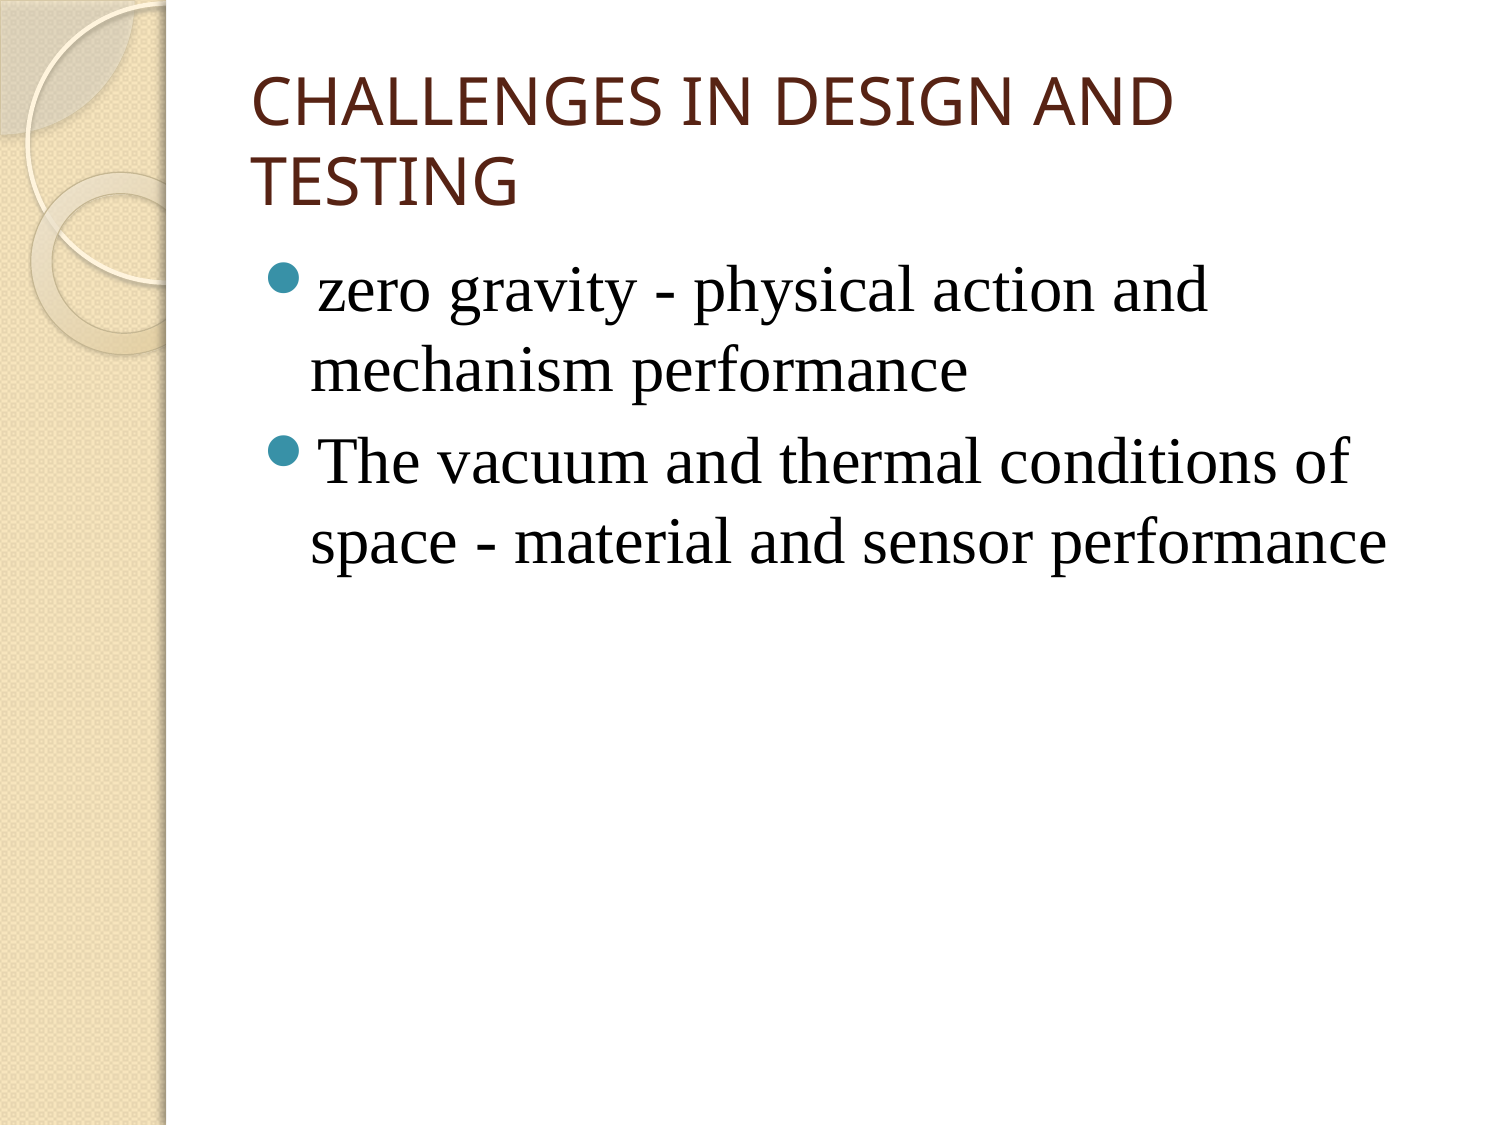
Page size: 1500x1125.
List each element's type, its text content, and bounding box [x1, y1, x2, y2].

title CHALLENGES IN DESIGN AND TESTING [235, 45, 1466, 233]
list zero gravity - physical action and mechanism performance The vacuum and thermal conditions of space - material and sensor performance [235, 237, 1466, 1025]
